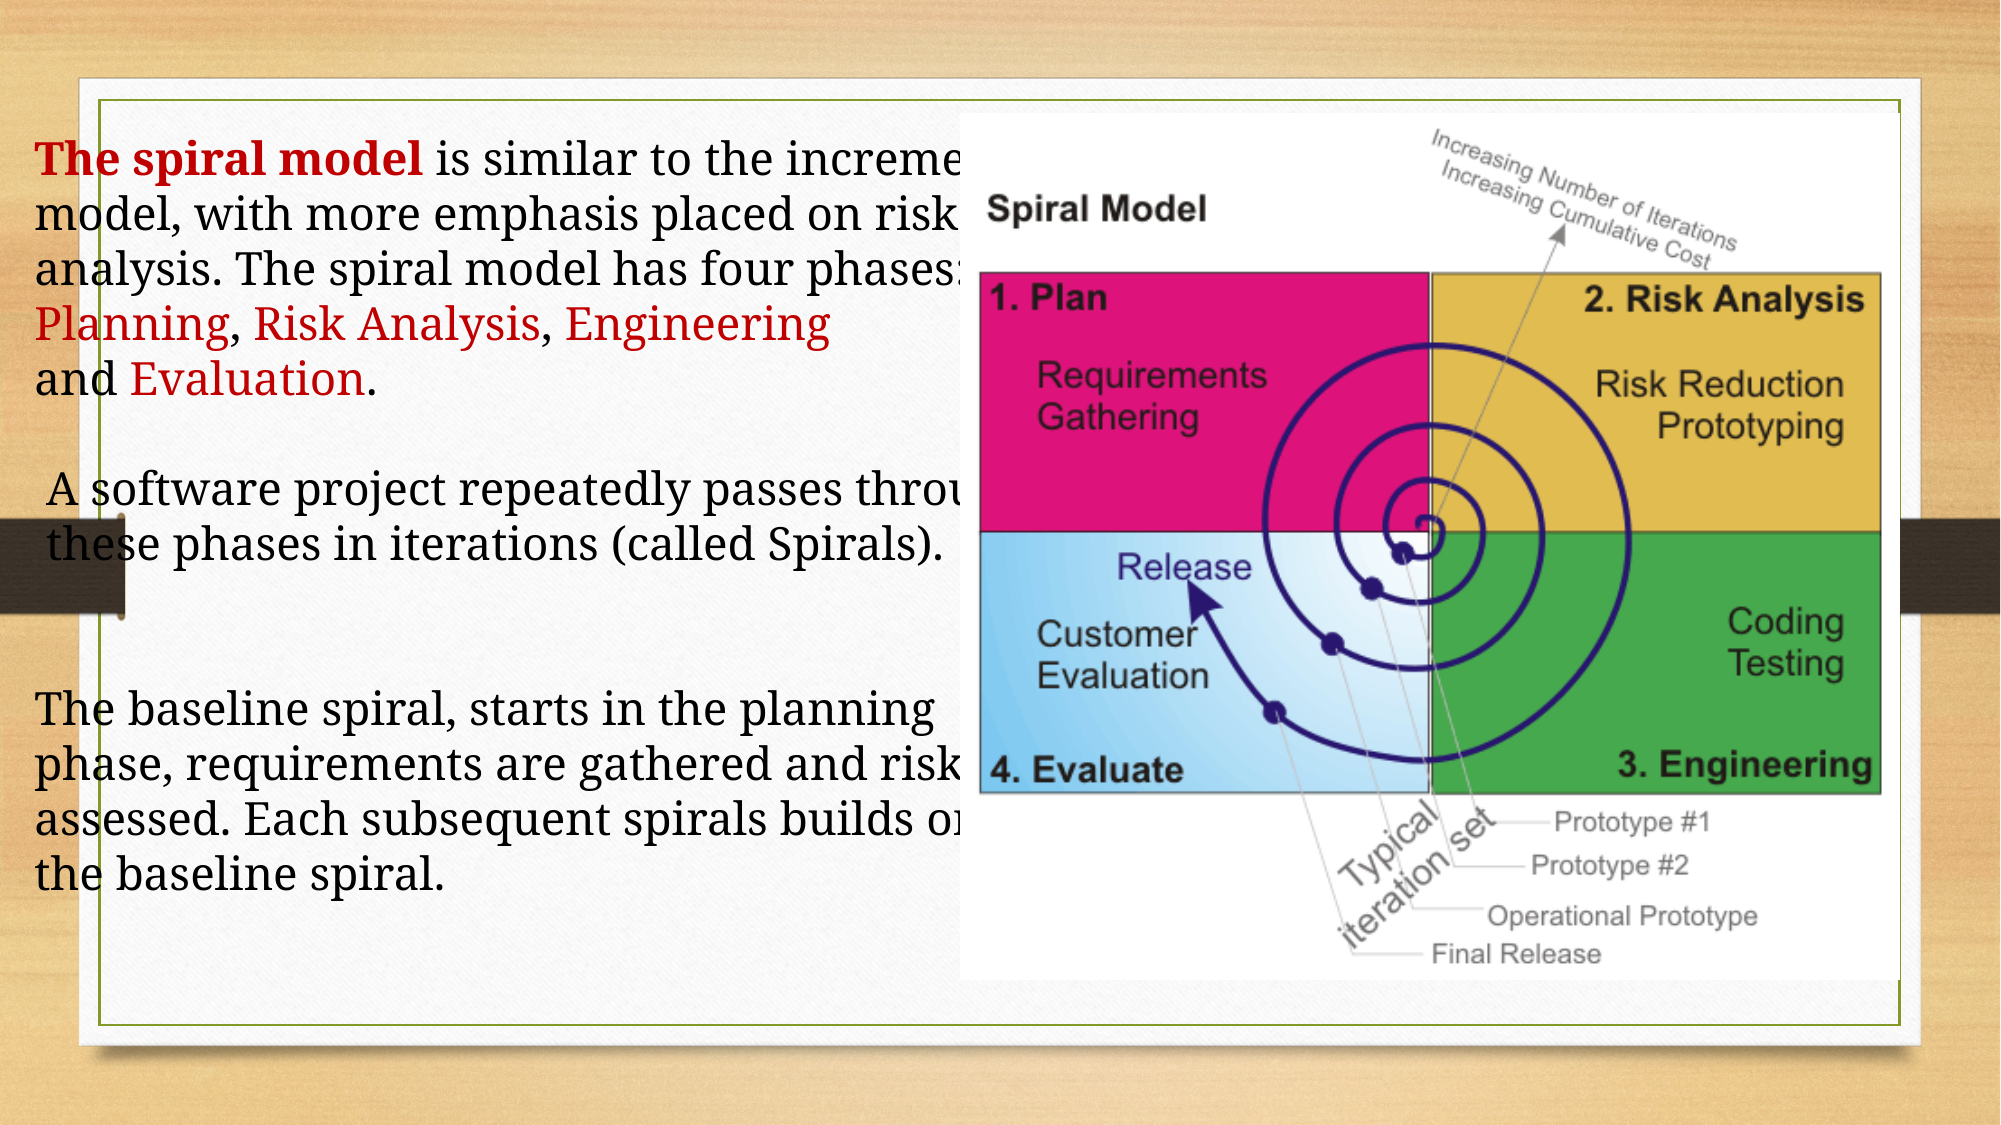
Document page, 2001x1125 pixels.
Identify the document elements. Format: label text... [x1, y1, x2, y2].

text_box The spiral model is similar to the incremental model, with more emphasis placed on risk analysis. The spiral model has four phases: Planning, Risk Analysis, Engineering and Evaluation. A software project repeatedly passes through these phases in iterations (called Spirals). The baseline spiral, starts in the planning phase, requirements are gathered and risk is assessed. Each subsequent spirals builds on the baseline spiral. [19, 122, 959, 962]
picture [0, 0, 2001, 1125]
